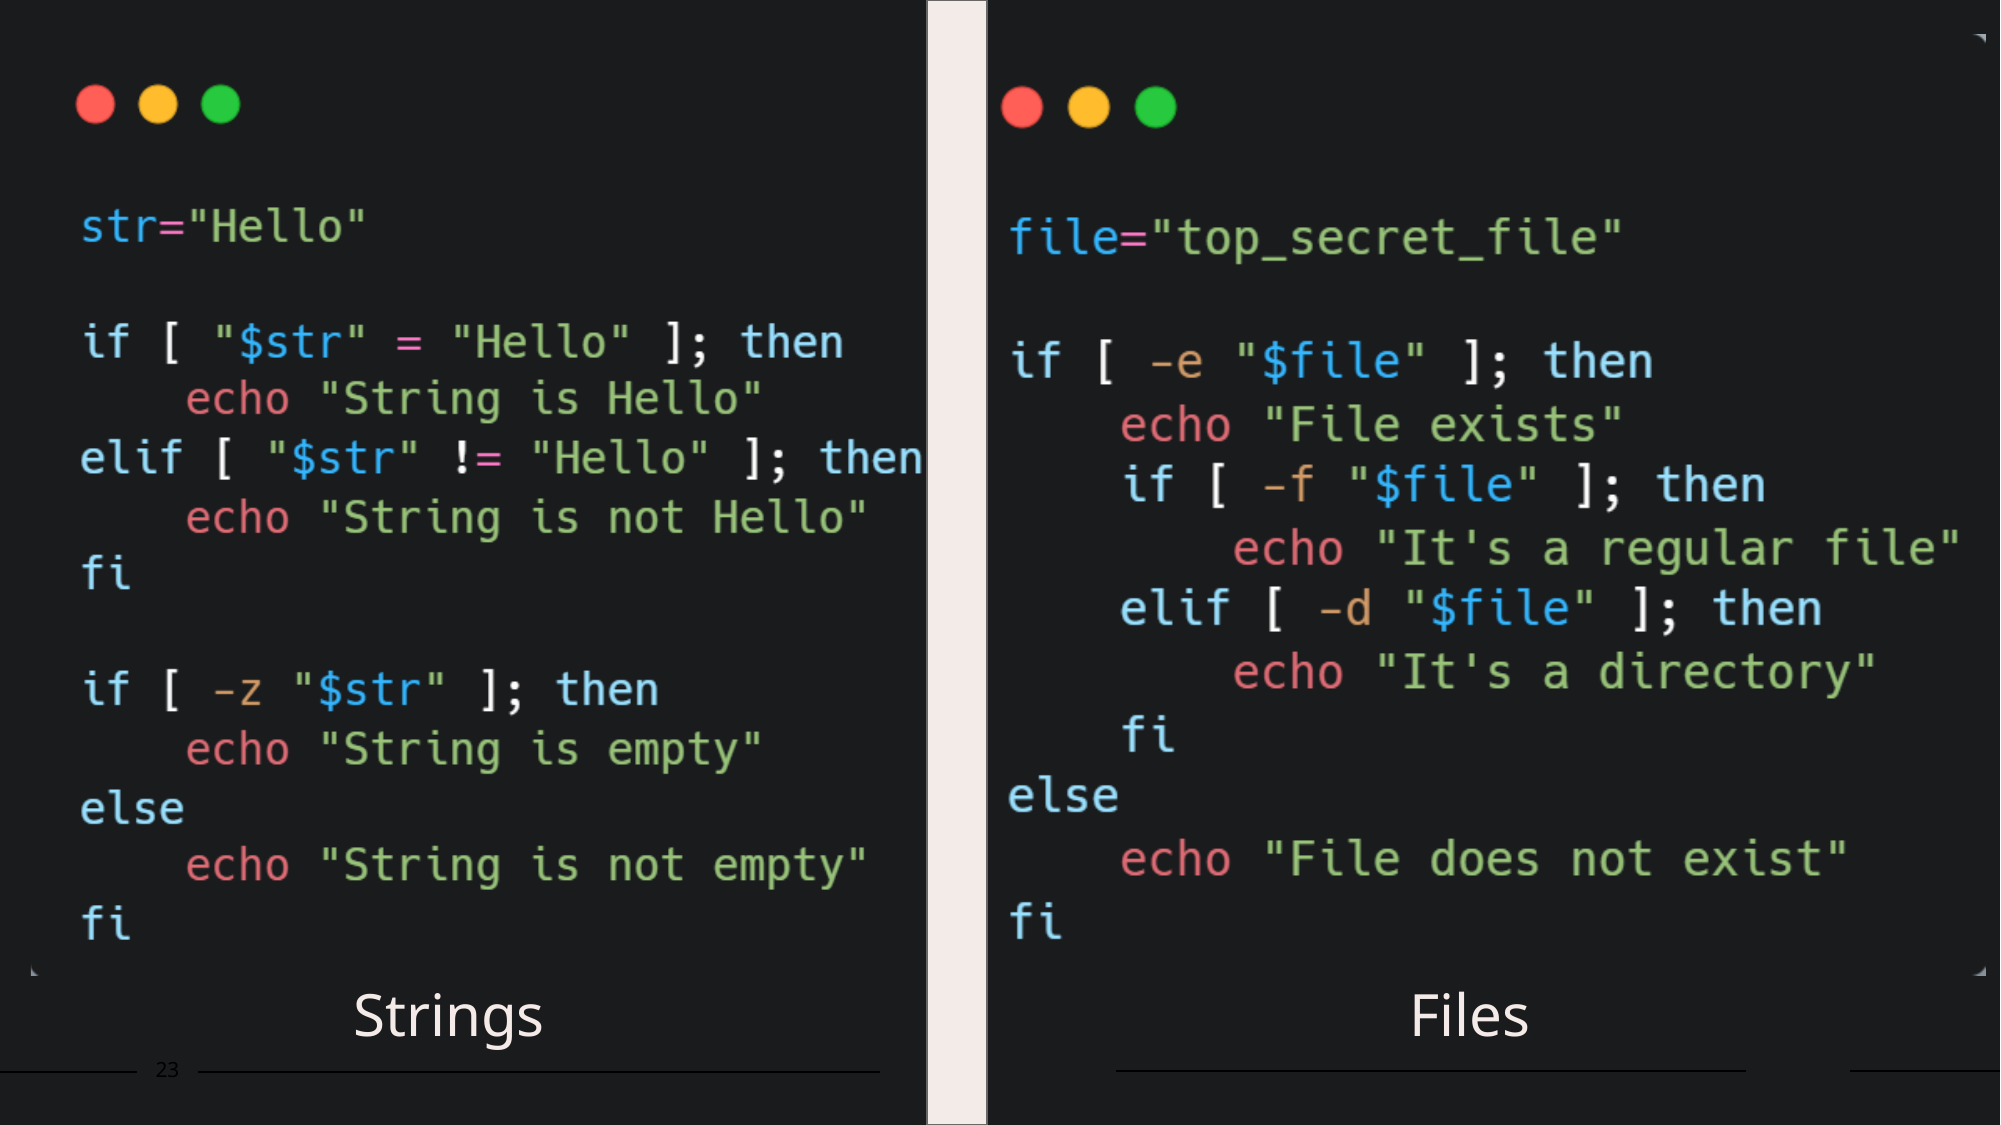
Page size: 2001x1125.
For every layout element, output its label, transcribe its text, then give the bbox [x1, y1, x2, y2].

picture [30, 49, 944, 976]
slide_number 23 [137, 1050, 198, 1091]
picture [954, 34, 1986, 976]
text_box Files [1350, 993, 1591, 1034]
text_box Strings [329, 993, 570, 1034]
text_box [926, 0, 988, 1125]
